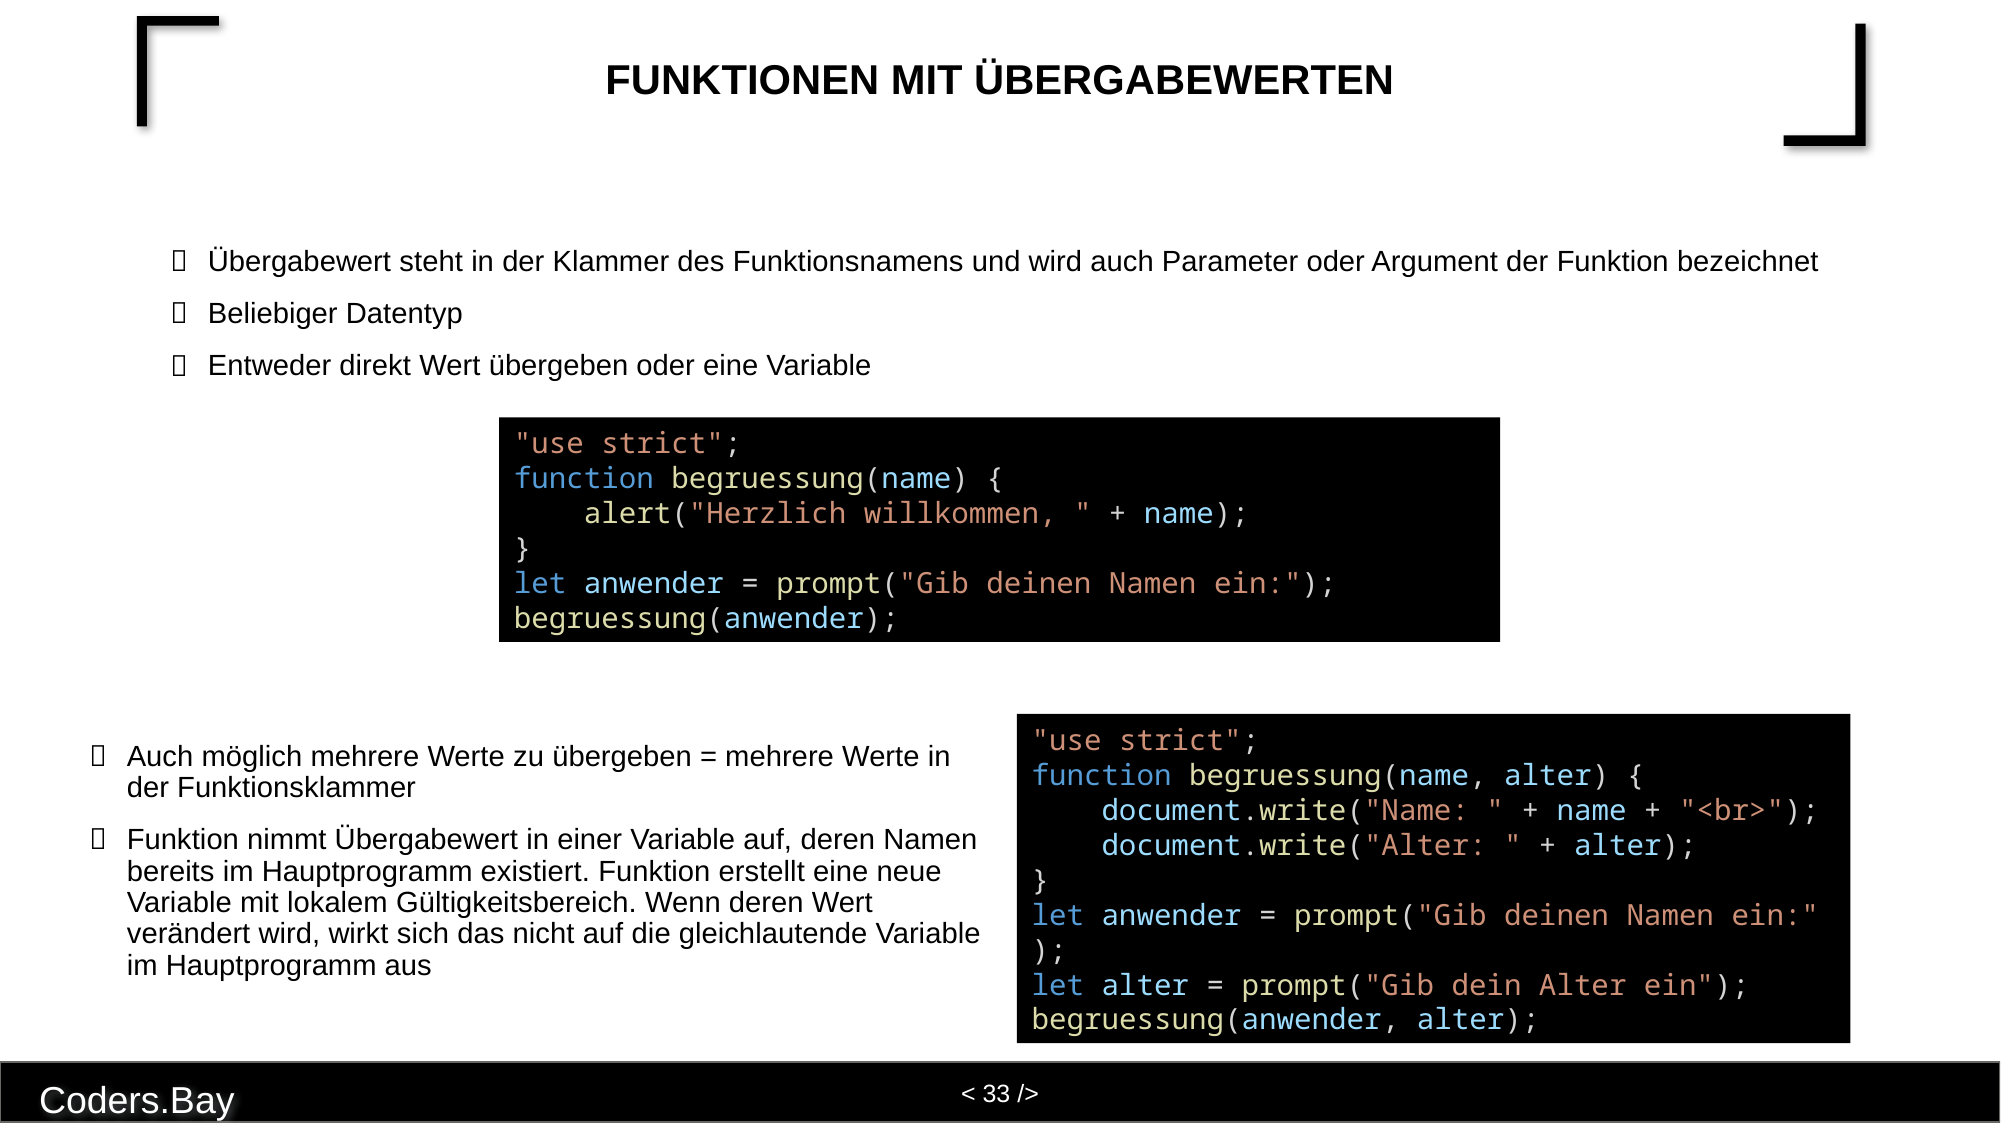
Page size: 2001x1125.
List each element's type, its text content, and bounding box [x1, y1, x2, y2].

list Übergabewert steht in der Klammer des Funktionsnamens und wird auch Parameter oder Argument der Funktion bezeichnet Beliebiger Datentyp Entweder direkt Wert übergeben oder eine Variable [155, 238, 1845, 392]
text_box "use strict"; function begruessung(name, alter) { document.write("Name: " + name + "<br>"); document.write("Alter: " + alter); } let anwender = prompt("Gib deinen Namen ein:"); let alter = prompt("Gib dein Alter ein"); begruessung(anwender, alter); [1016, 713, 1851, 1044]
text_box Auch möglich mehrere Werte zu übergeben = mehrere Werte in der Funktionsklammer Funktion nimmt Übergabewert in einer Variable auf, deren Namen bereits im Hauptprogramm existiert. Funktion erstellt eine neue Variable mit lokalem Gültigkeitsbereich. Wenn deren Wert verändert wird, wirkt sich das nicht auf die gleichlautende Variable im Hauptprogramm aus [74, 733, 1000, 990]
text_box "use strict"; function begruessung(name) { alert("Herzlich willkommen, " + name); } let anwender = prompt("Gib deinen Namen ein:"); begruessung(anwender); [499, 417, 1501, 642]
title Funktionen mit Übergabewerten [155, 36, 1845, 127]
